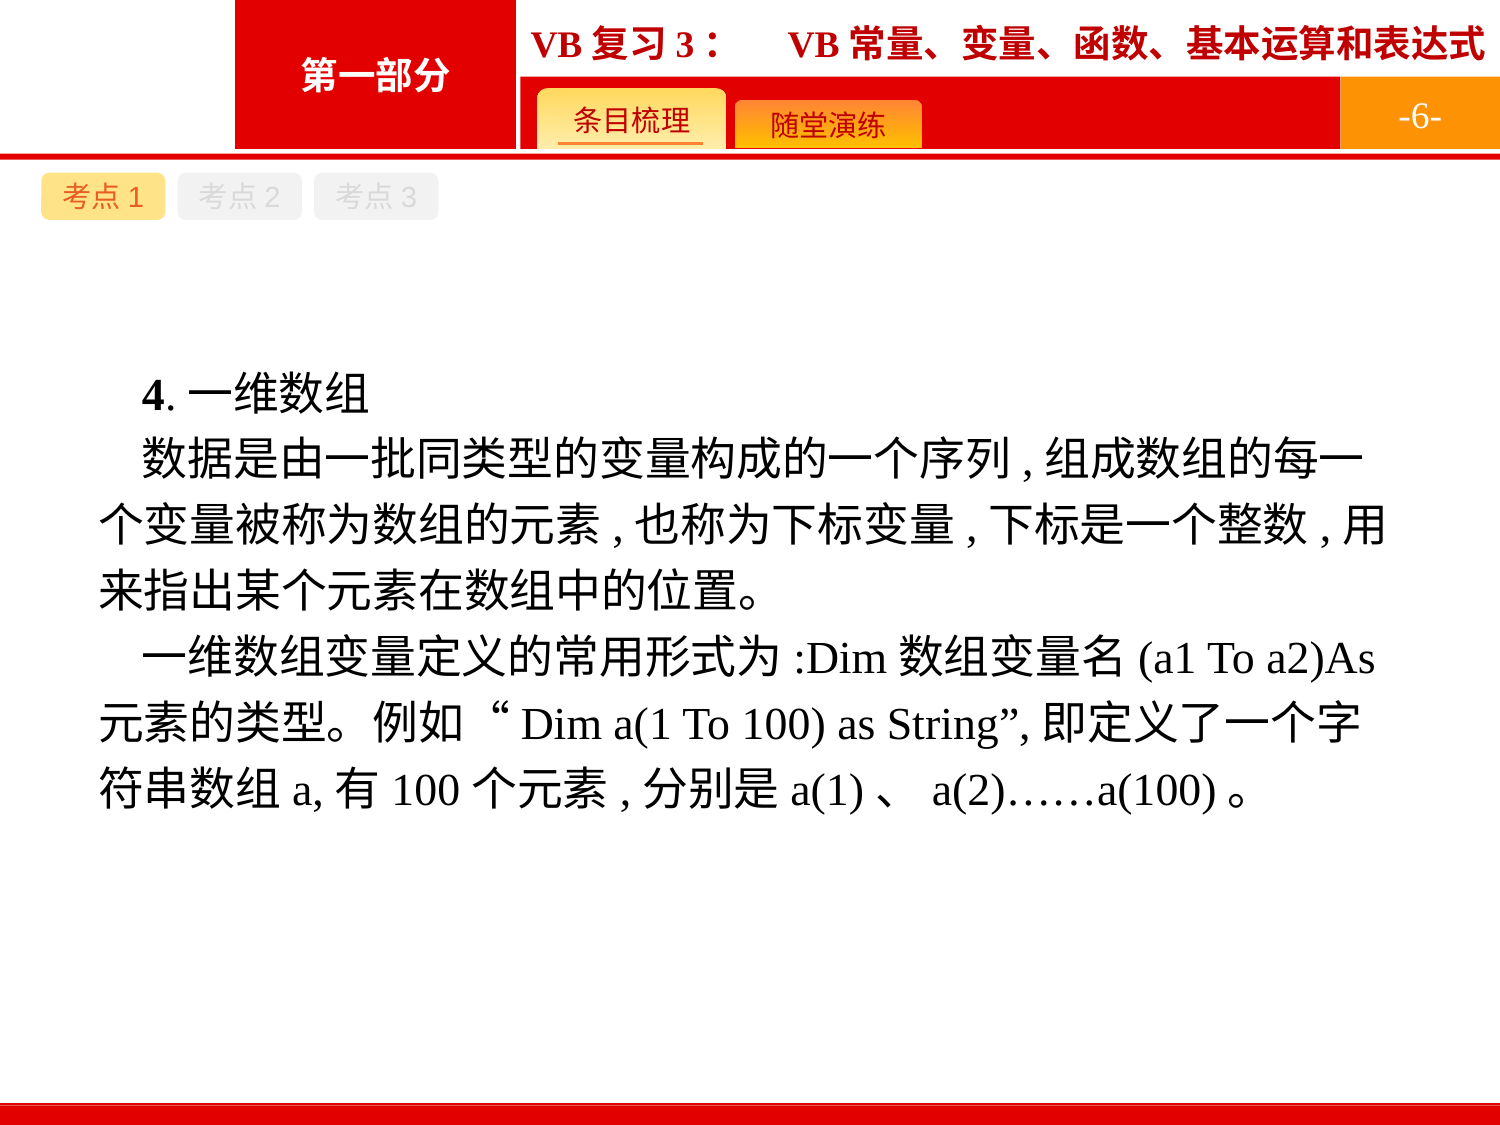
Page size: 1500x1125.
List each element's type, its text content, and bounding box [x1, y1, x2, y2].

text_box 考点3 [312, 170, 441, 223]
slide_number -6- [1340, 83, 1500, 144]
text_box 考点2 [175, 170, 304, 223]
text_box 考点1 [39, 170, 168, 223]
text_box 4.一维数组 数据是由一批同类型的变量构成的一个序列,组成数组的每一个变量被称为数组的元素,也称为下标变量,下标是一个整数,用来指出某个元素在数组中的位置。 一维数组变量定义的常用形式为:Dim数组变量名(a1 To a2)As元素的类型。例如“Dim a(1 To 100) as String”,即定义了一个字符串数组a,有100个元素,分别是a(1)、a(2)……a(100)。 [83, 345, 1417, 823]
